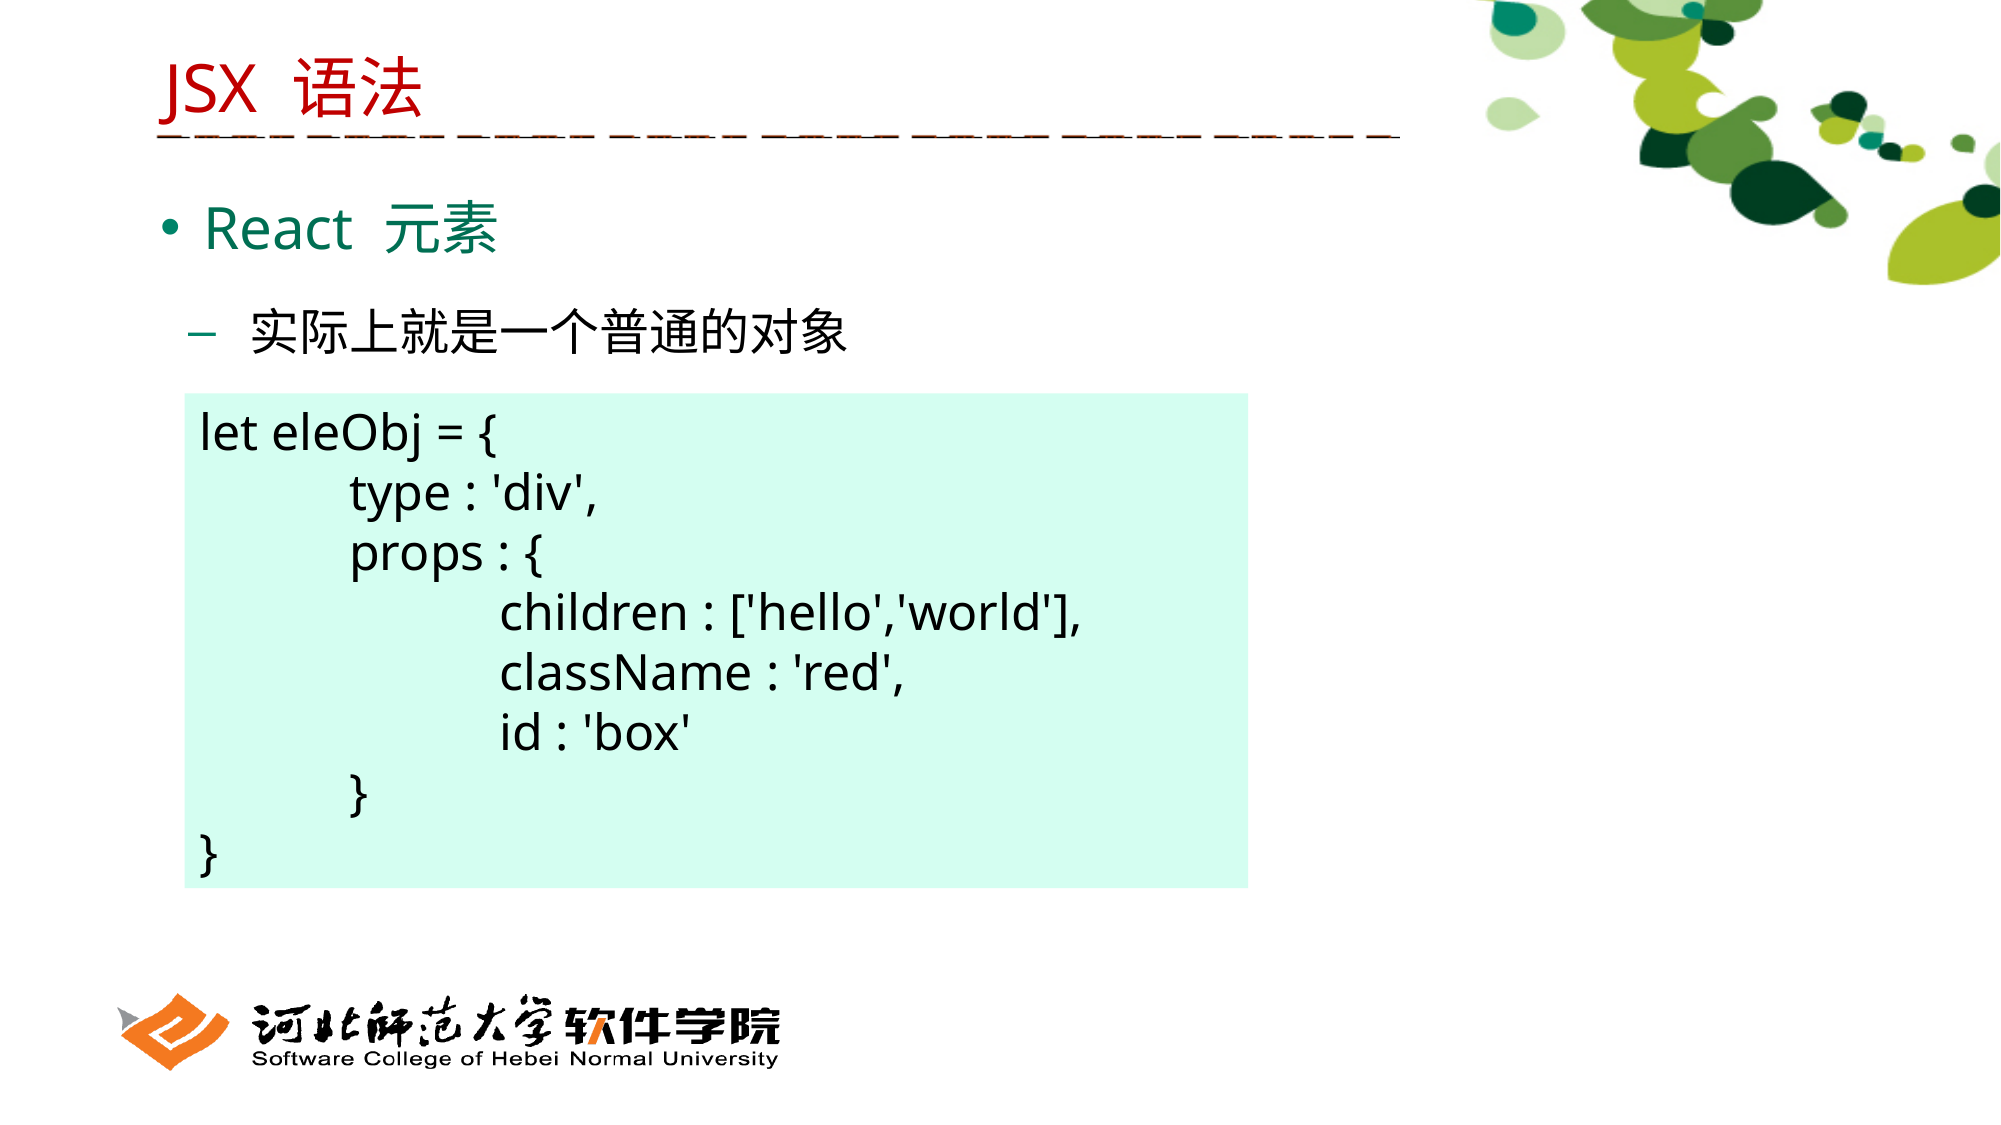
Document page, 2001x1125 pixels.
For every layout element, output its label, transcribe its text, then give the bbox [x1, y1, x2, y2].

list React 元素 实际上就是一个普通的对象 [113, 148, 1556, 953]
picture [0, 0, 2001, 1125]
list JSX 语法 [149, 38, 1392, 120]
text_box let eleObj = { type : 'div', props : { children : ['hello','world'], className : 'red', id : 'box' } } [184, 393, 1249, 889]
